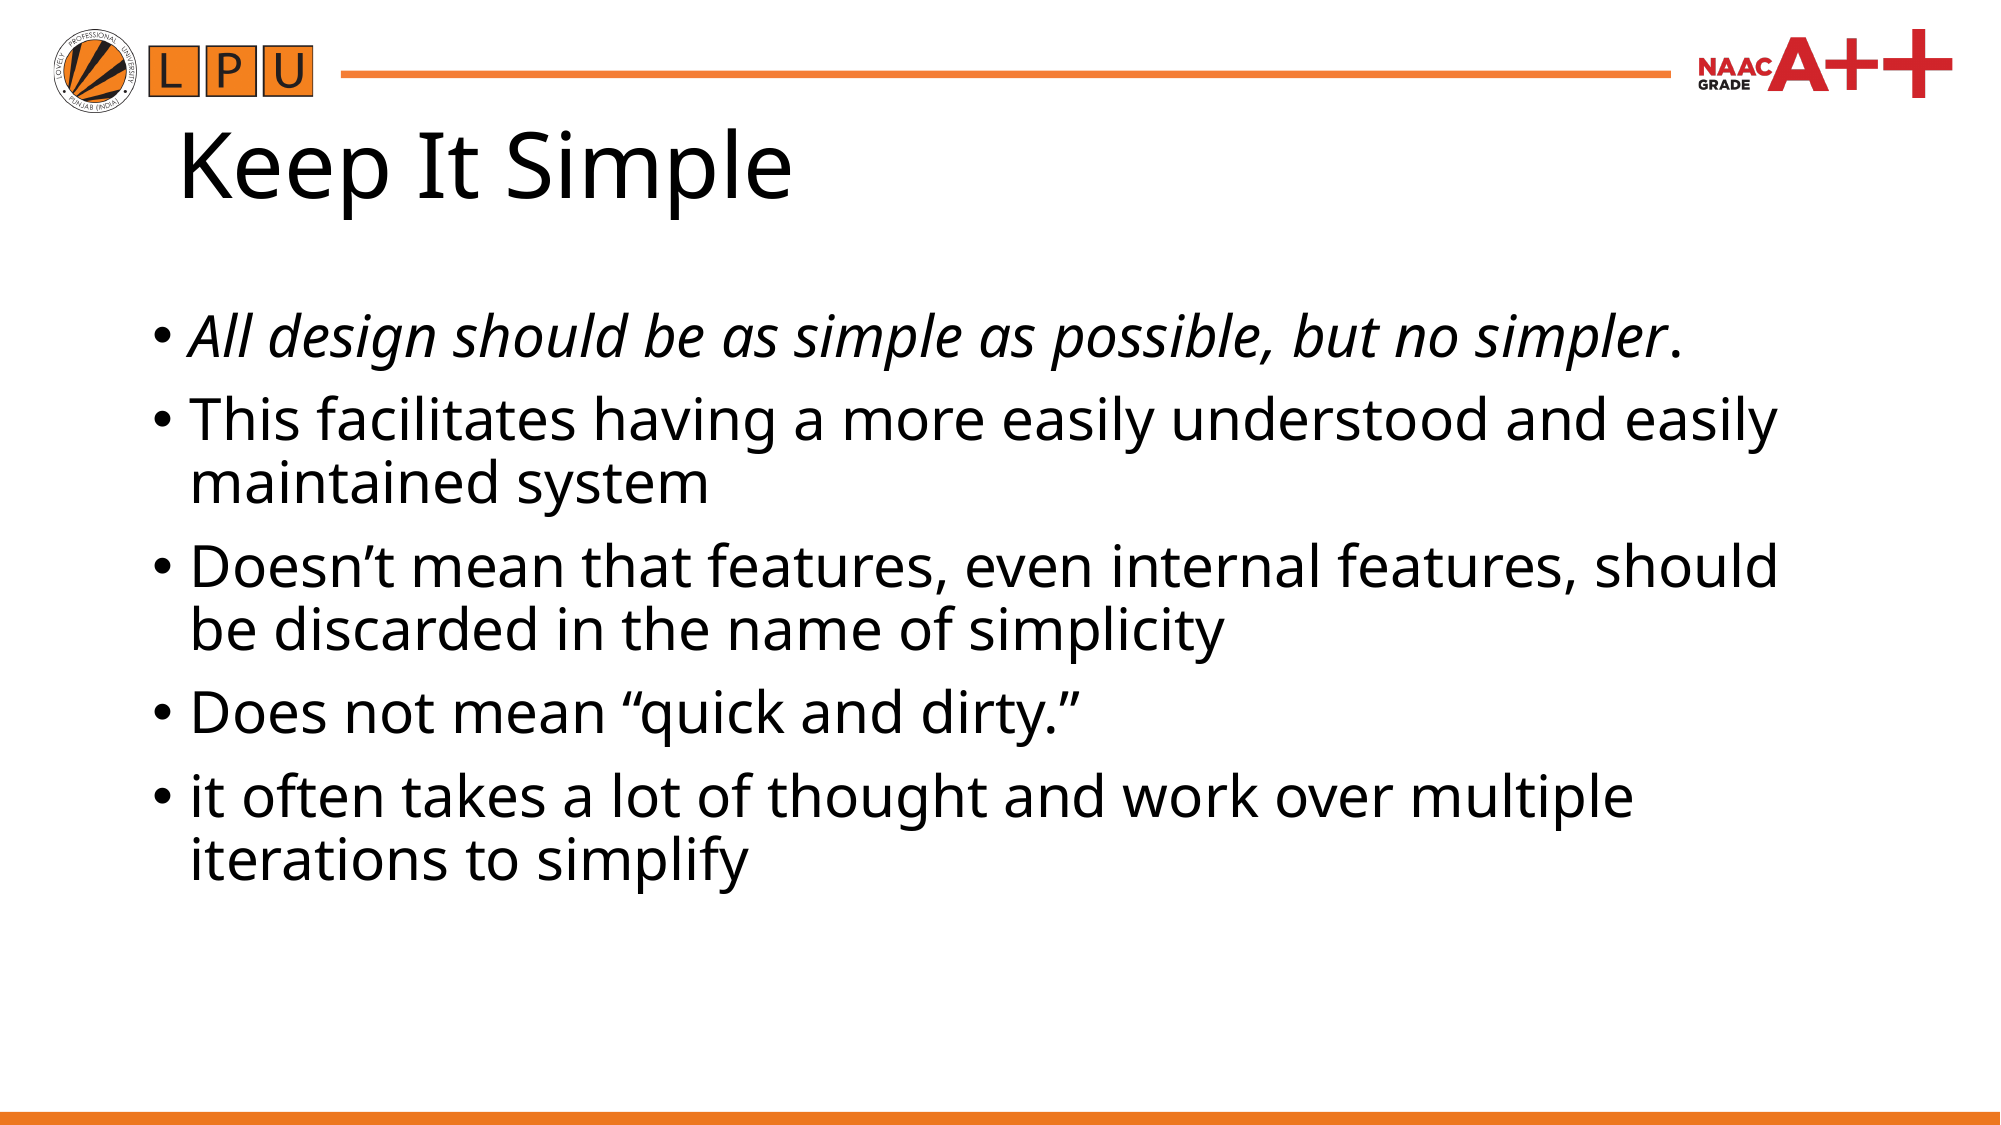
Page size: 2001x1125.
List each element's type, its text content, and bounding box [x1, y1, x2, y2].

title Keep It Simple [137, 59, 1863, 278]
list All design should be as simple as possible, but no simpler. This facilitates having a more easily understood and easily maintained system Doesn’t mean that features, even internal features, should be discarded in the name of simplicity Does not mean “quick and dirty.” it often takes a lot of thought and work over multiple iterations to simplify [137, 299, 1863, 1014]
